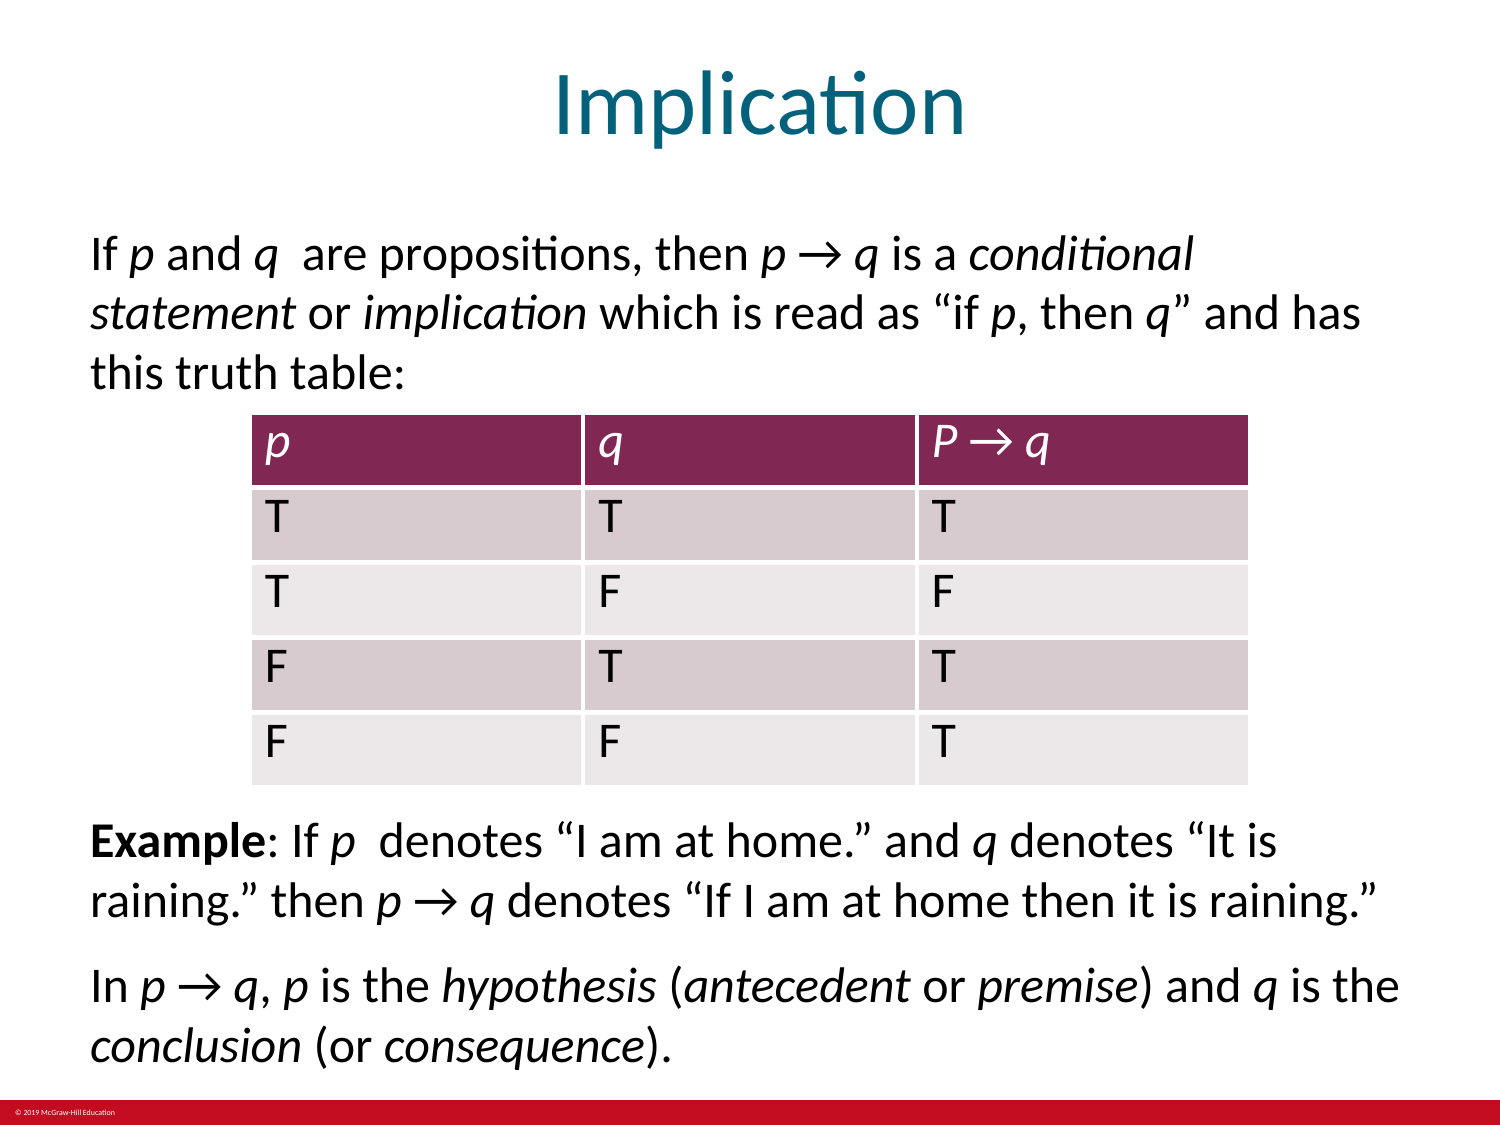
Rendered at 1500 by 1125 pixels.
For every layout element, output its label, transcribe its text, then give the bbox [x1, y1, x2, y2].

table_cell T [919, 640, 1248, 710]
table_cell T [585, 640, 915, 710]
table_cell F [252, 715, 581, 785]
table_cell T [919, 715, 1248, 785]
table_cell F [585, 565, 915, 635]
table_header P → q [919, 415, 1248, 485]
table_cell T [919, 490, 1248, 560]
list If p and q are propositions, then p → q is a conditional statement or implication which is read as “if p, then q” and has this truth table: [75, 212, 1425, 408]
table_header q [585, 415, 915, 485]
table_cell T [252, 490, 581, 560]
title Implication [0, 0, 1500, 195]
table_header p [252, 415, 581, 485]
table_cell F [252, 640, 581, 710]
list Example: If p denotes “I am at home.” and q denotes “It is raining.” then p → q denotes “If I am at home then it is raining.” In p → q, p is the hypothesis (antecedent or premise) and q is the conclusion (or consequence). [75, 800, 1440, 1085]
table_cell F [585, 715, 915, 785]
table_cell T [252, 565, 581, 635]
table_cell F [919, 565, 1248, 635]
table_cell T [585, 490, 915, 560]
